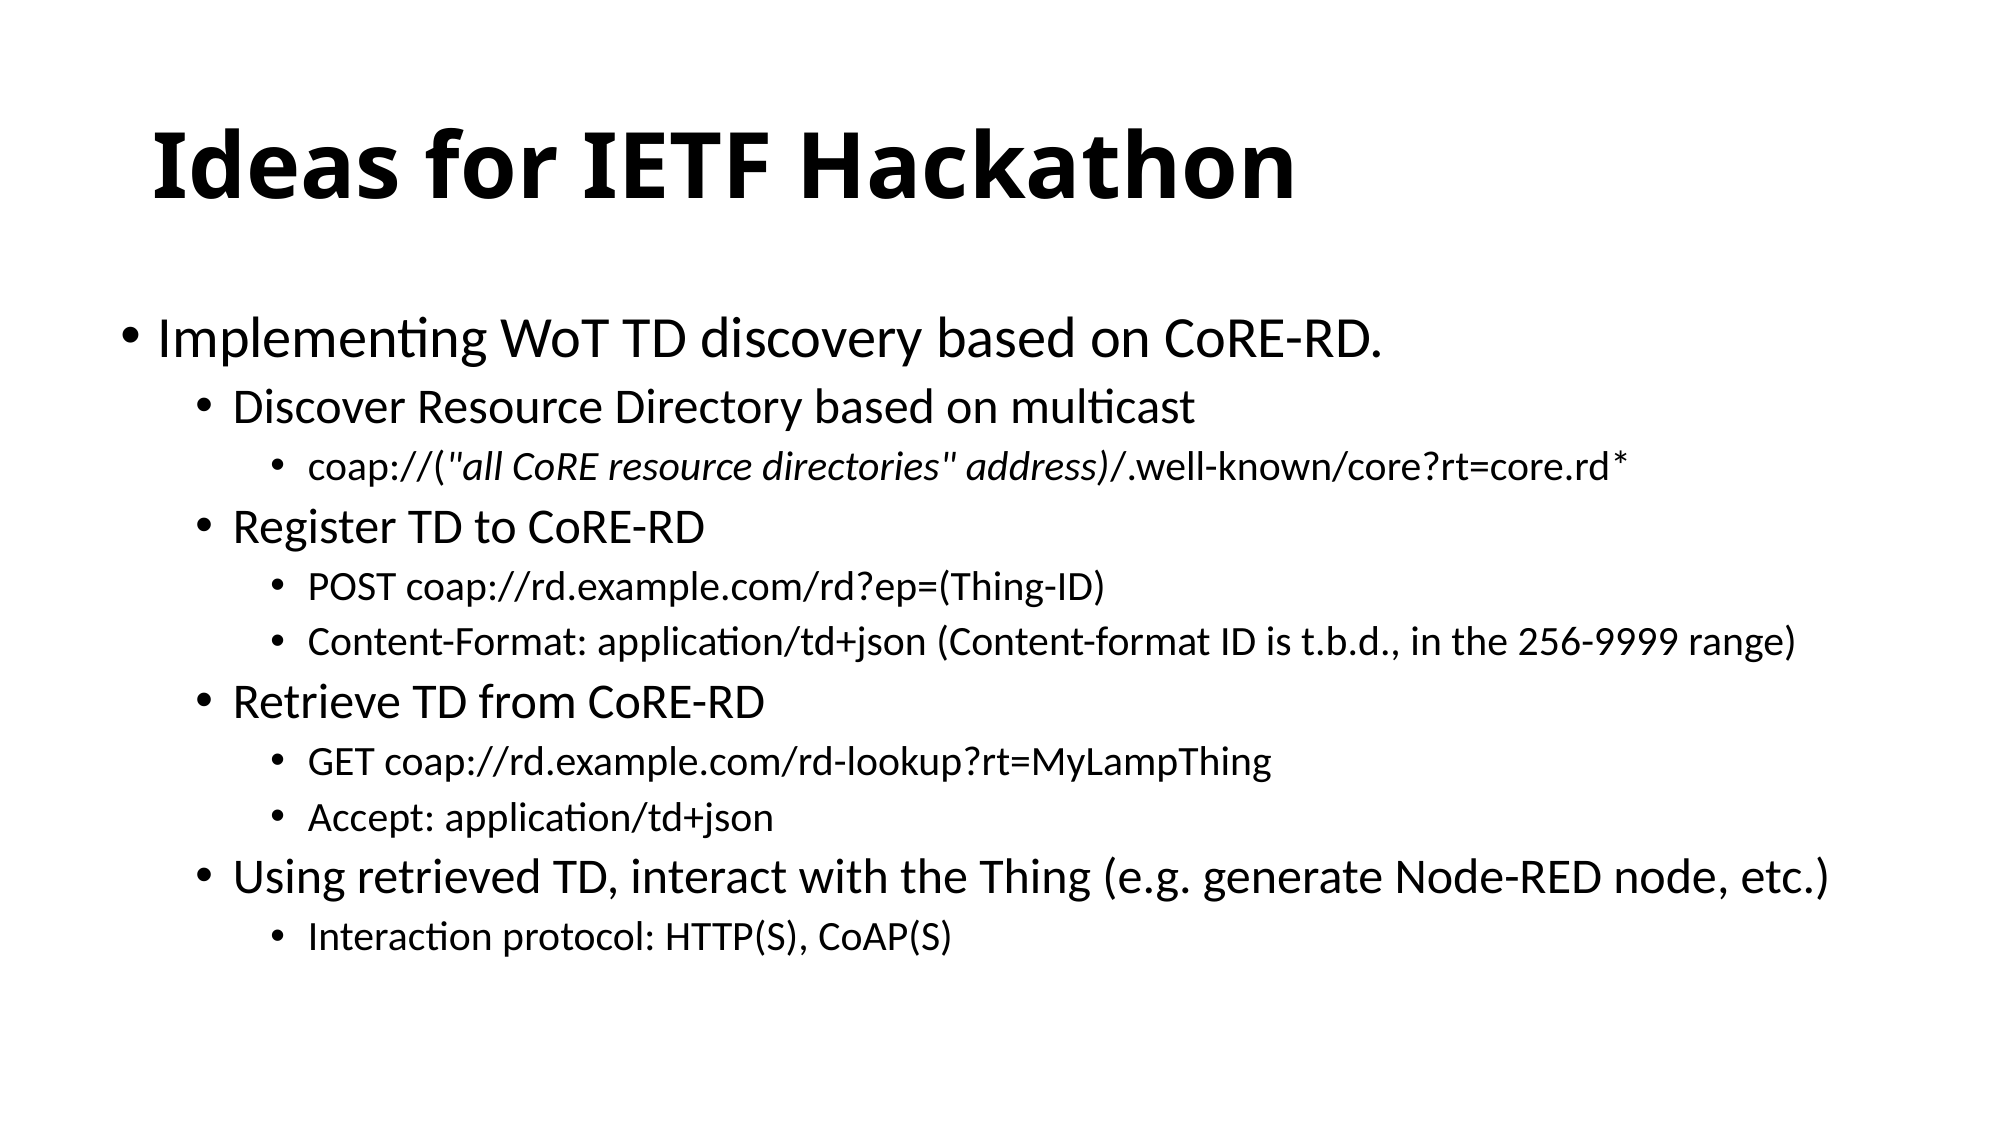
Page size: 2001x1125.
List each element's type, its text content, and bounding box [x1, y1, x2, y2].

title Ideas for IETF Hackathon [137, 59, 1863, 278]
list Implementing WoT TD discovery based on CoRE-RD. Discover Resource Directory based on multicast coap://("all CoRE resource directories" address)/.well-known/core?rt=core.rd* Register TD to CoRE-RD POST coap://rd.example.com/rd?ep=(Thing-ID) Content-Format: application/td+json (Content-format ID is t.b.d., in the 256-9999 range) Retrieve TD from CoRE-RD GET coap://rd.example.com/rd-lookup?rt=MyLampThing Accept: application/td+json Using retrieved TD, interact with the Thing (e.g. generate Node-RED node, etc.) Interaction protocol: HTTP(S), CoAP(S) [105, 299, 1896, 1014]
